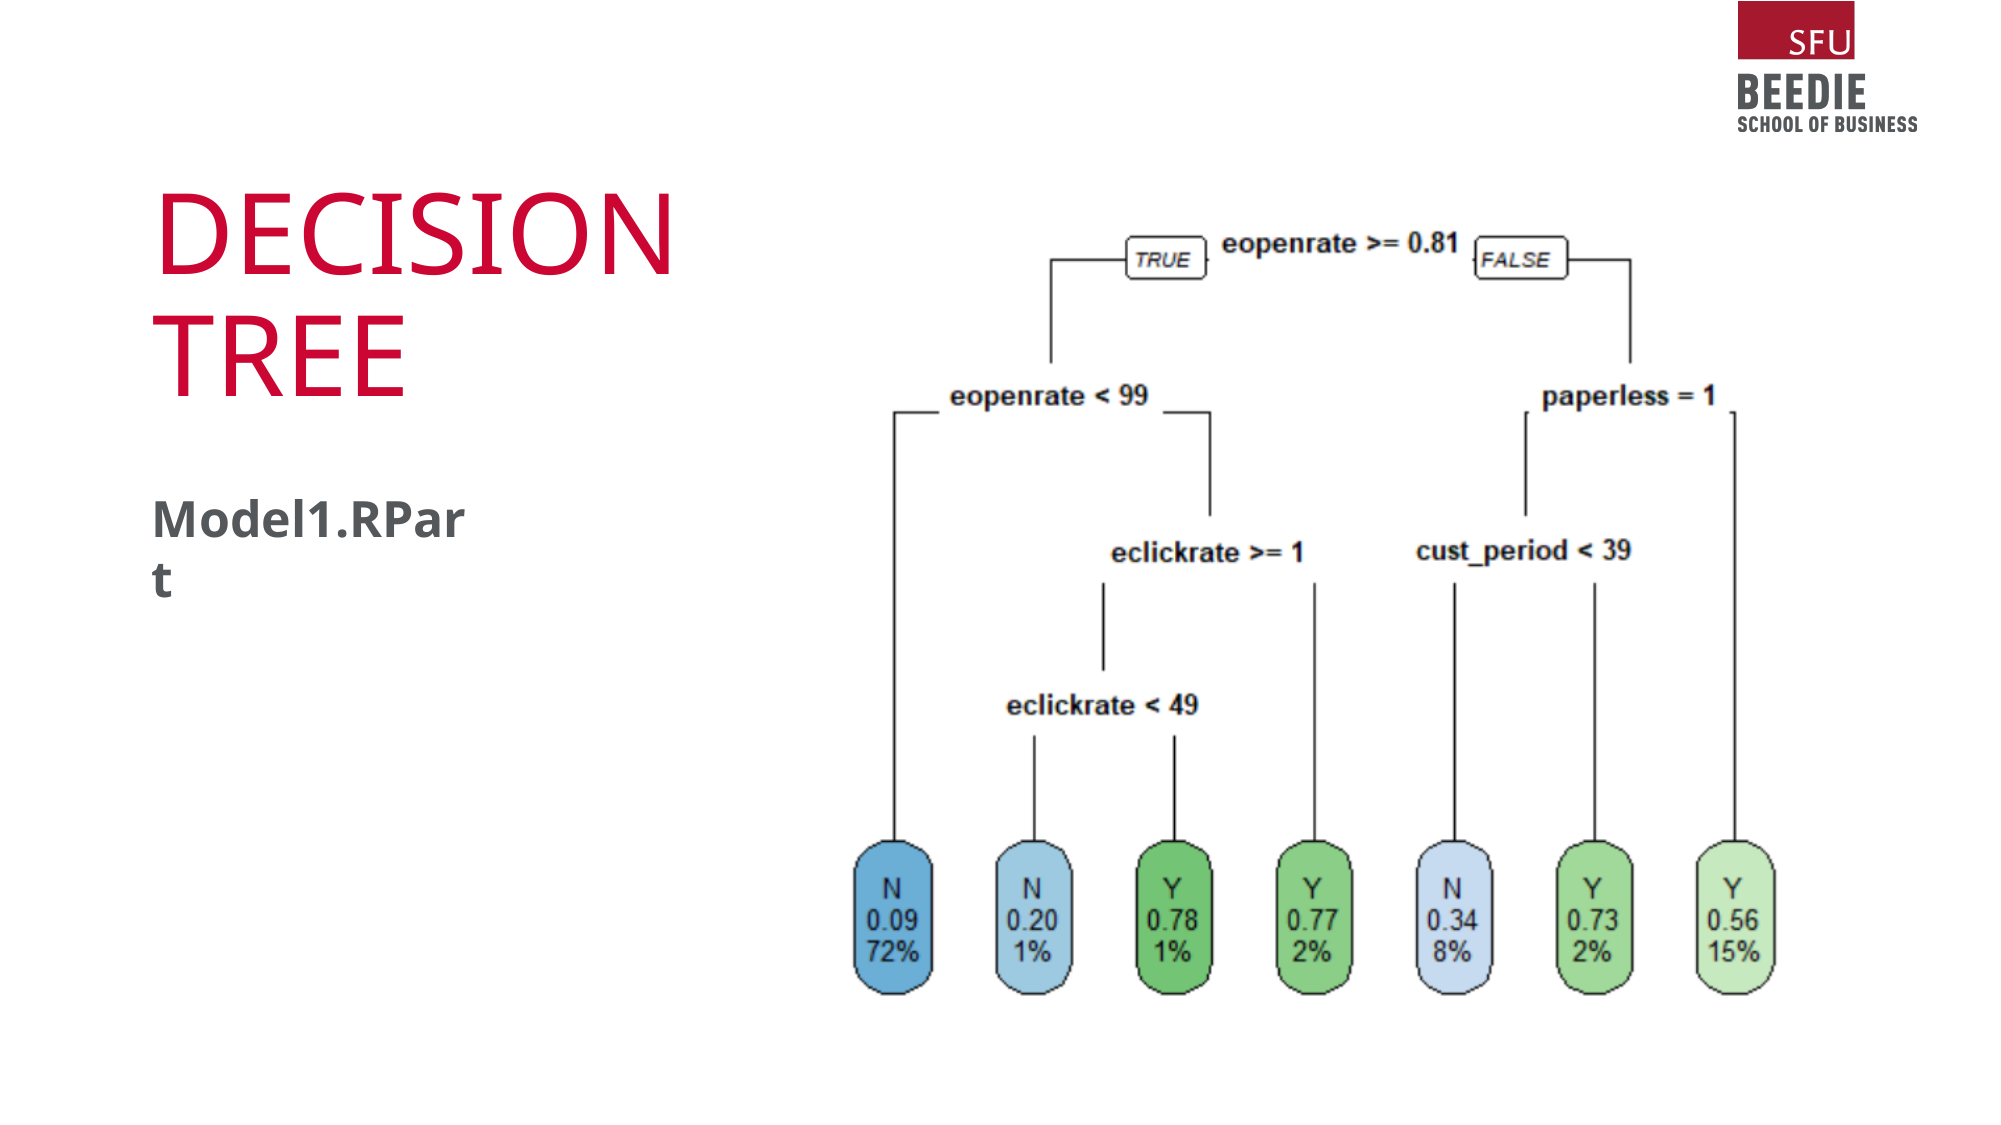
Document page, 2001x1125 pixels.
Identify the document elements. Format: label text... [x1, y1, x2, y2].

picture [770, 155, 1858, 1071]
title DECISION TREE [137, 165, 770, 429]
text_box Model1.RPart [137, 479, 502, 615]
picture [1737, 0, 1918, 133]
